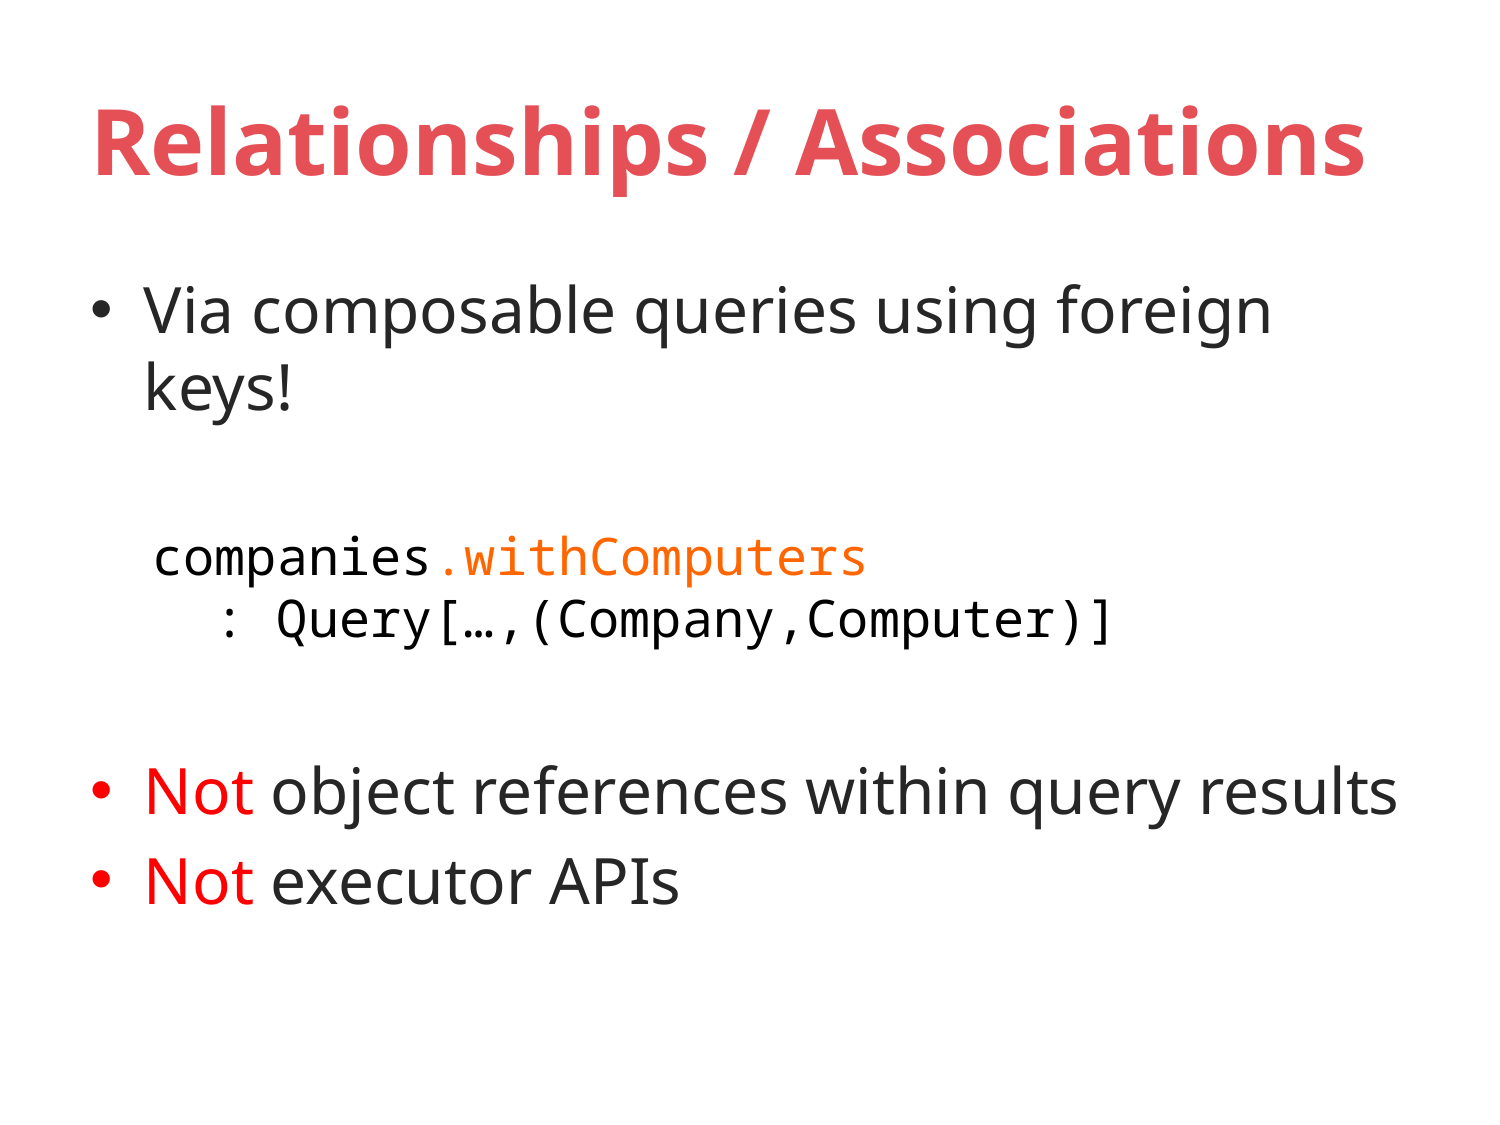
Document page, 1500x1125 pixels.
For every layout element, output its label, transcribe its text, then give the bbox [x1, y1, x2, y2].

title Relationships / Associations [75, 45, 1425, 233]
list Via composable queries using foreign keys! companies.withComputers : Query[…,(Company,Computer)] Not object references within query results Not executor APIs [75, 262, 1425, 1005]
